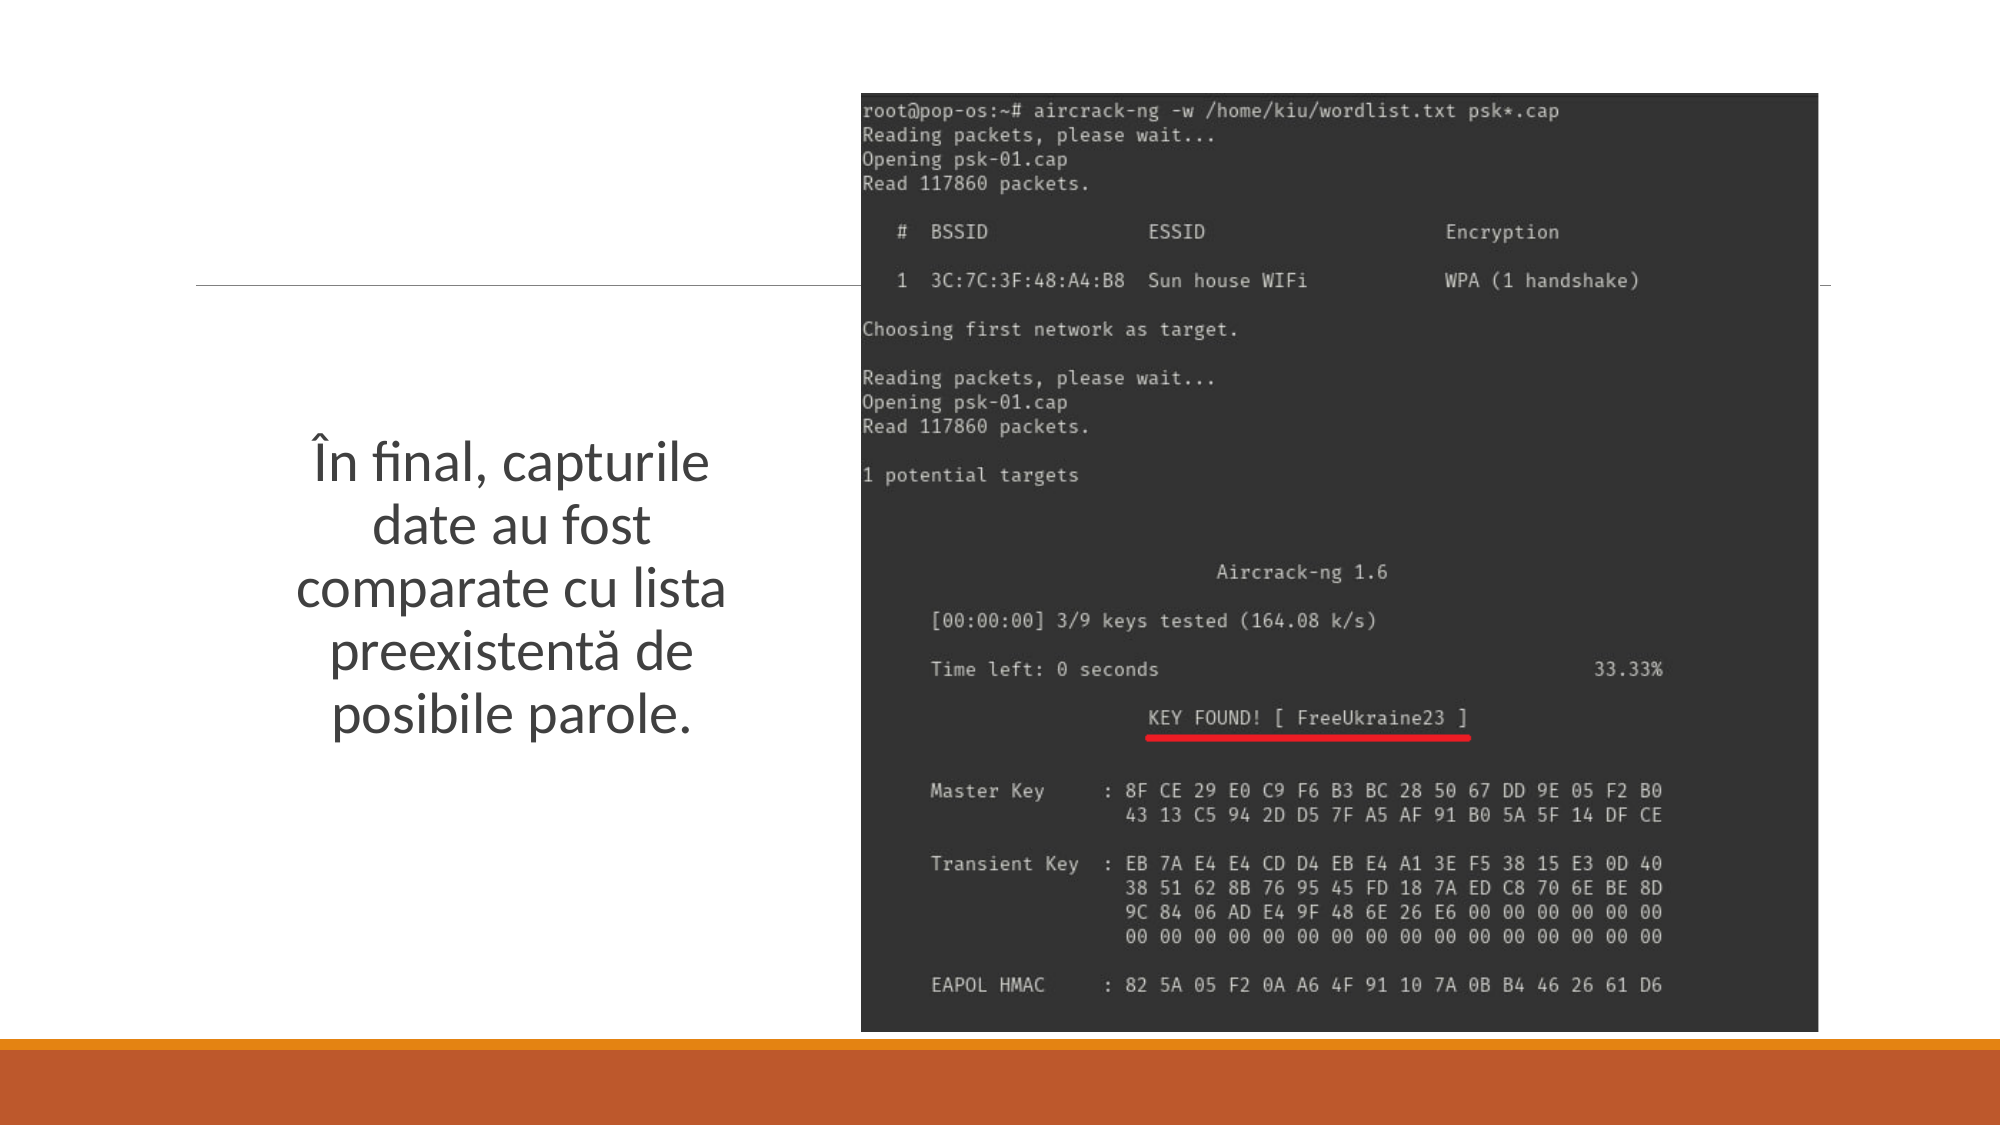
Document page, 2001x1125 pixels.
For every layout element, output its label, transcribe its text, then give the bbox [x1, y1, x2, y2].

list În final, capturile date au fost comparate cu lista preexistentă de posibile parole. [255, 424, 755, 1085]
picture [861, 92, 1821, 1032]
